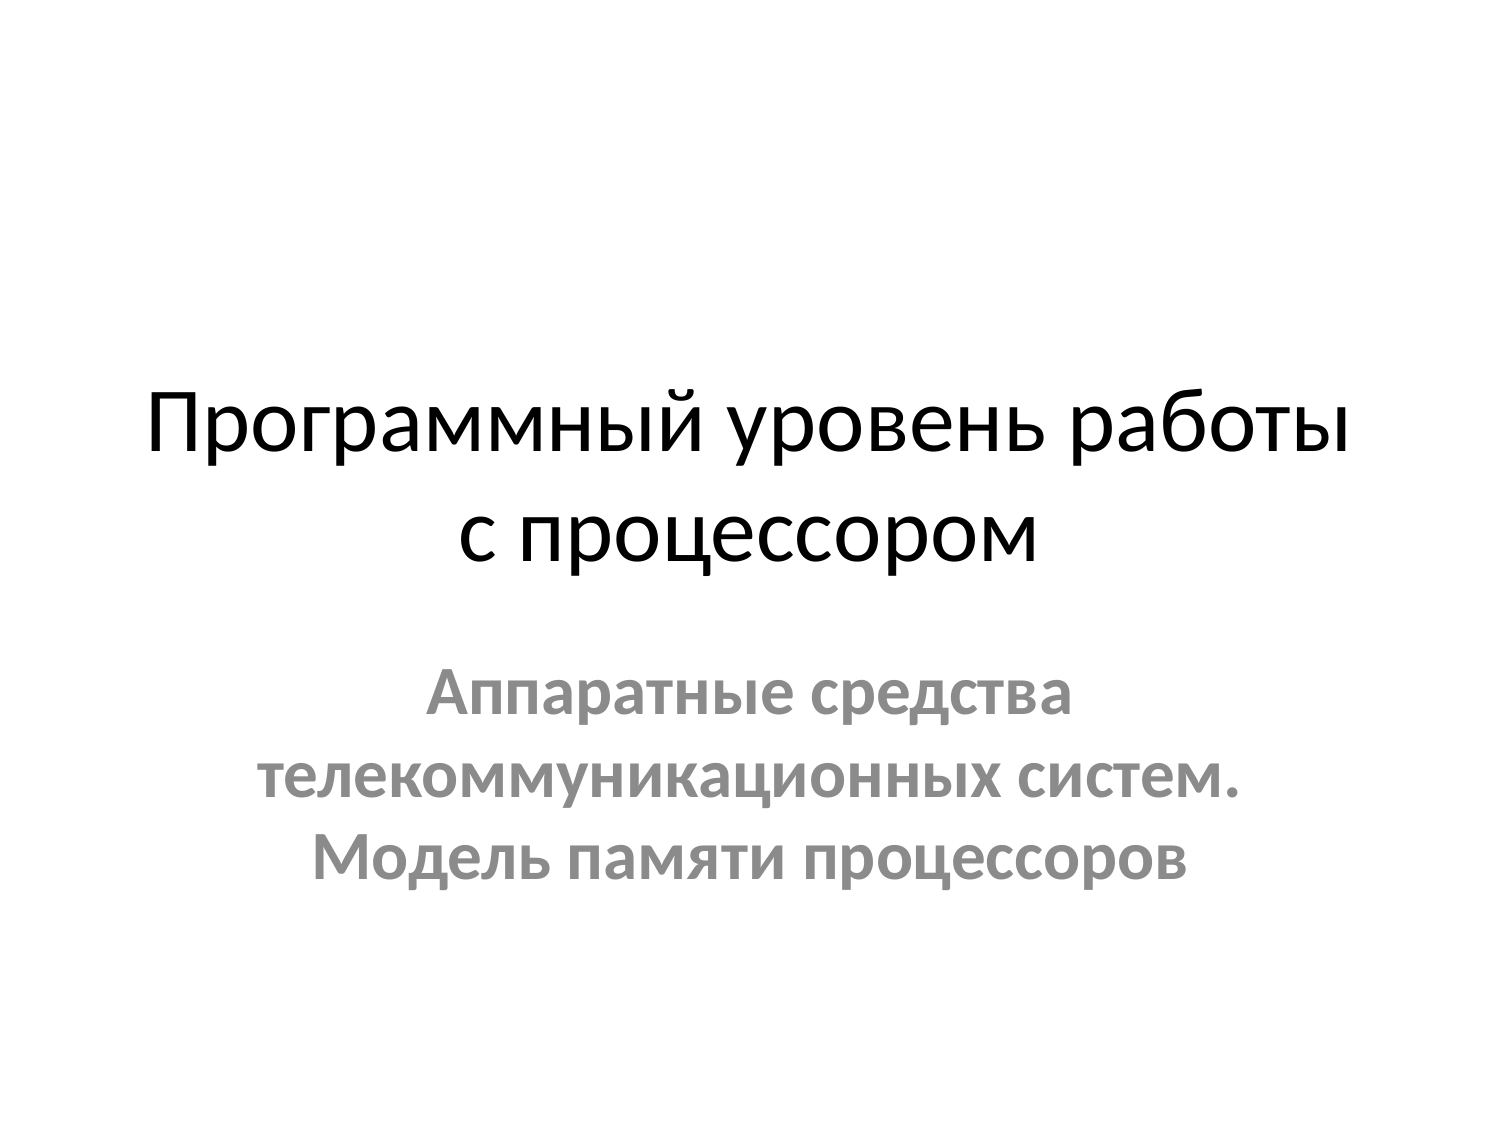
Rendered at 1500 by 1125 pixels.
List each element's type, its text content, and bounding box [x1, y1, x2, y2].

subtitle Аппаратные средства телекоммуникационных систем. Модель памяти процессоров [225, 637, 1275, 925]
title Программный уровень работы с процессором [112, 349, 1388, 591]
